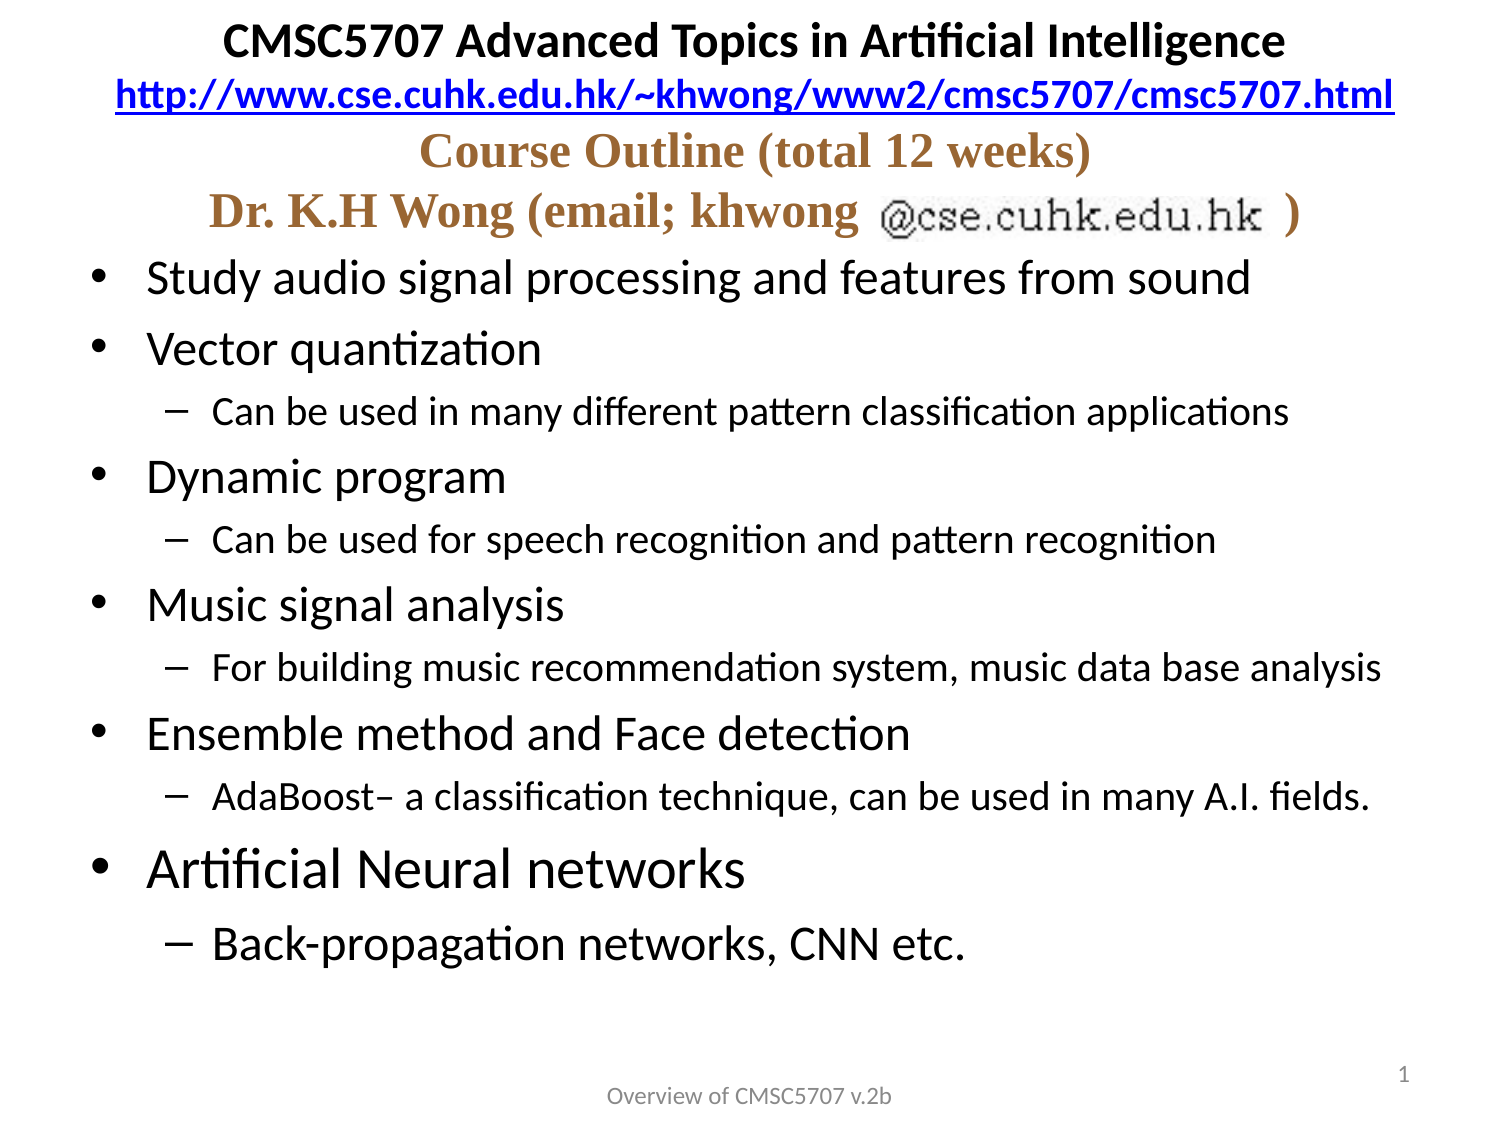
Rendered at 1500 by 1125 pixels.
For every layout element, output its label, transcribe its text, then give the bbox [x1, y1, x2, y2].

slide_number 1 [1074, 1042, 1425, 1103]
title CMSC5707 Advanced Topics in Artificial Intelligence http://www.cse.cuhk.edu.hk/~khwong/www2/cmsc5707/cmsc5707.html Course Outline (total 12 weeks) Dr. K.H Wong (email; khwong ) [80, 58, 1431, 247]
picture [880, 196, 1270, 242]
footer Overview of CMSC5707 v.2b [512, 1065, 988, 1125]
list Study audio signal processing and features from sound Vector quantization Can be used in many different pattern classification applications Dynamic program Can be used for speech recognition and pattern recognition Music signal analysis For building music recommendation system, music data base analysis Ensemble method and Face detection AdaBoost– a classification technique, can be used in many A.I. fields. Artificial Neural networks Back-propagation networks, CNN etc. [75, 237, 1425, 980]
